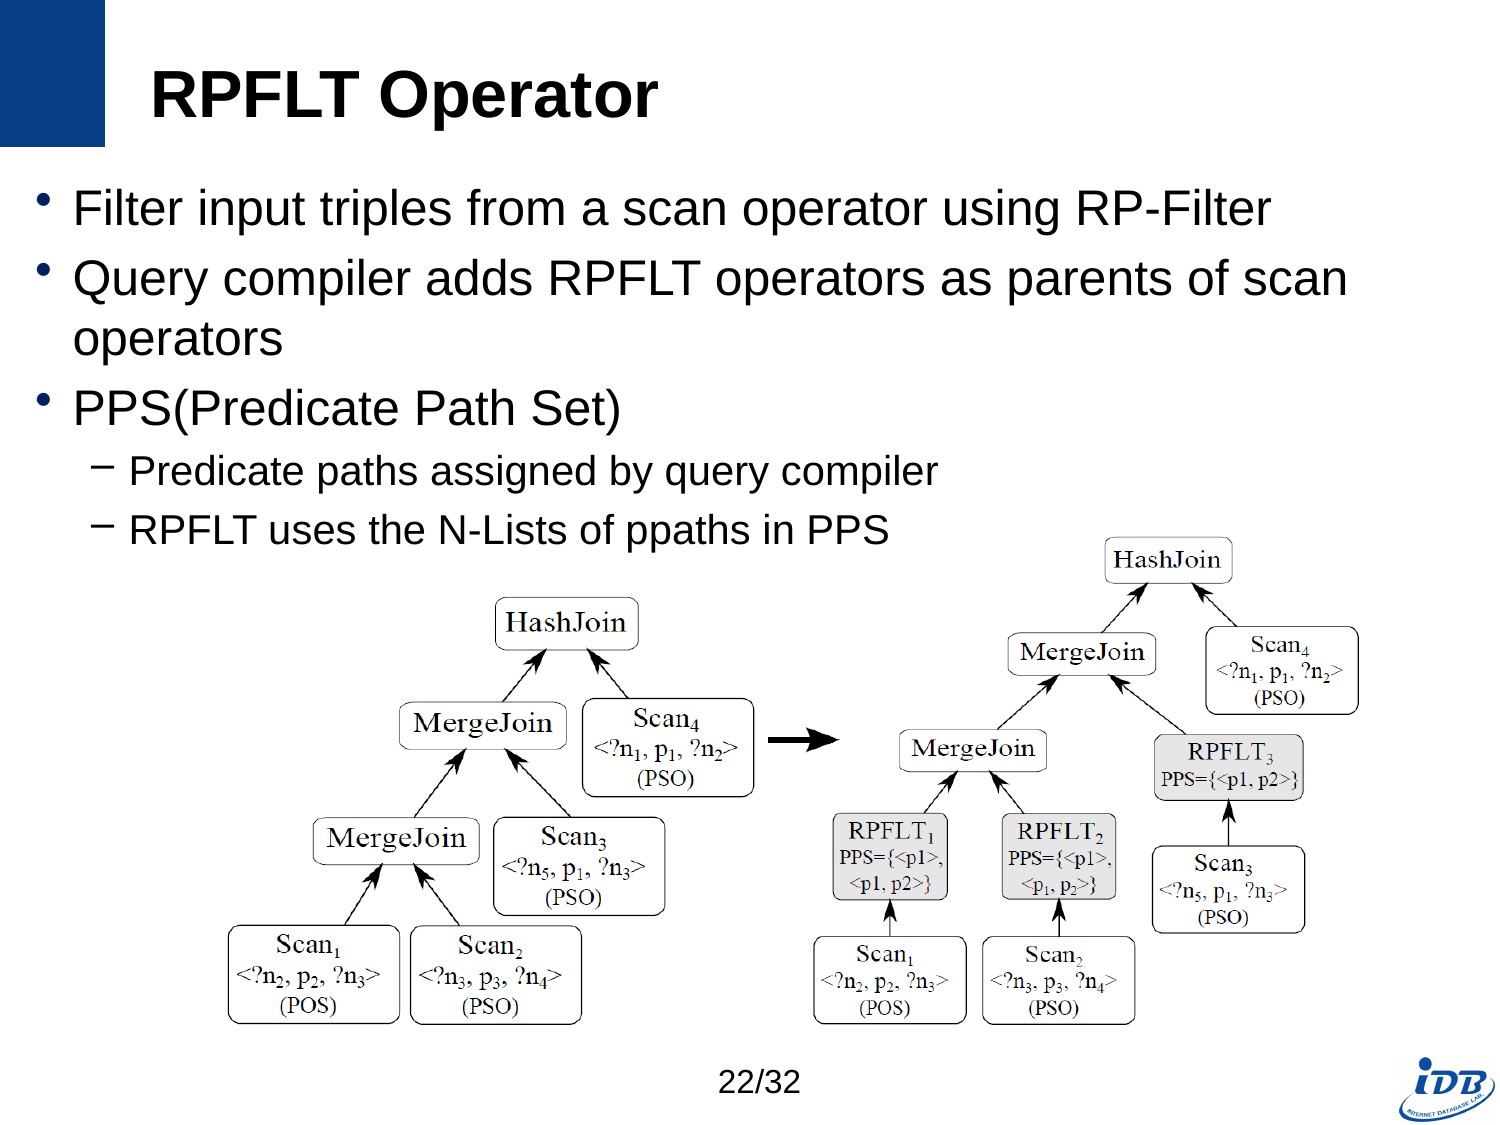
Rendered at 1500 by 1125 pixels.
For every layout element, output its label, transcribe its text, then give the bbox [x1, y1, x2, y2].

list Filter input triples from a scan operator using RP-Filter Query compiler adds RPFLT operators as parents of scan operators PPS(Predicate Path Set) Predicate paths assigned by query compiler RPFLT uses the N-Lists of ppaths in PPS [34, 175, 1466, 997]
picture [0, 0, 105, 147]
picture [1399, 1057, 1495, 1122]
picture [218, 528, 1365, 1036]
title RPFLT Operator [135, 43, 1379, 140]
slide_number 22/32 [703, 1058, 833, 1102]
